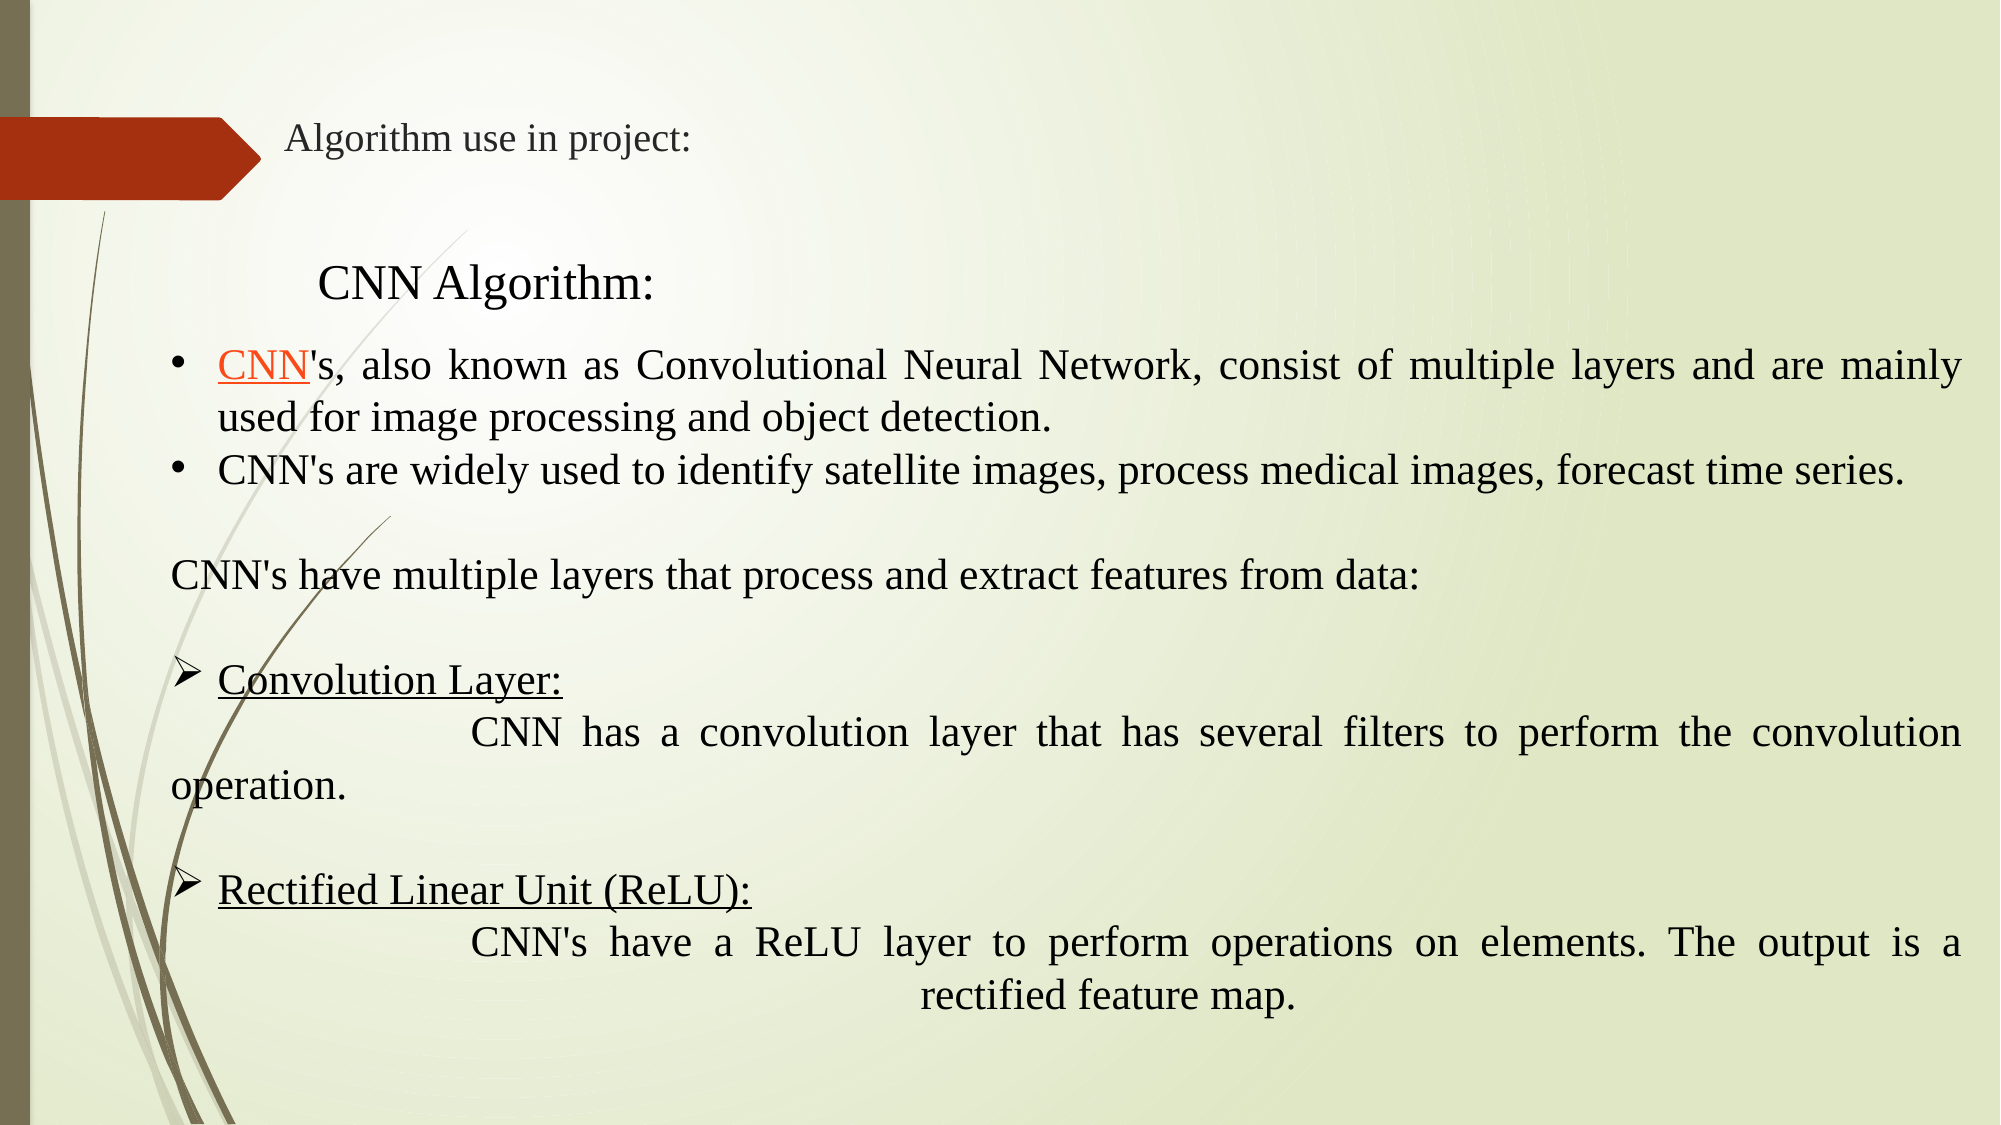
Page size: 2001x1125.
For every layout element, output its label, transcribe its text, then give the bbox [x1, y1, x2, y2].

text_box CNN's, also known as Convolutional Neural Network, consist of multiple layers and are mainly used for image processing and object detection. CNN's are widely used to identify satellite images, process medical images, forecast time series. CNN's have multiple layers that process and extract features from data: Convolution Layer: CNN has a convolution layer that has several filters to perform the convolution operation. Rectified Linear Unit (ReLU): CNN's have a ReLU layer to perform operations on elements. The output is a rectified feature map. [155, 328, 1978, 1071]
title Algorithm use in project: [269, 103, 1036, 218]
text_box CNN Algorithm: [302, 242, 853, 318]
